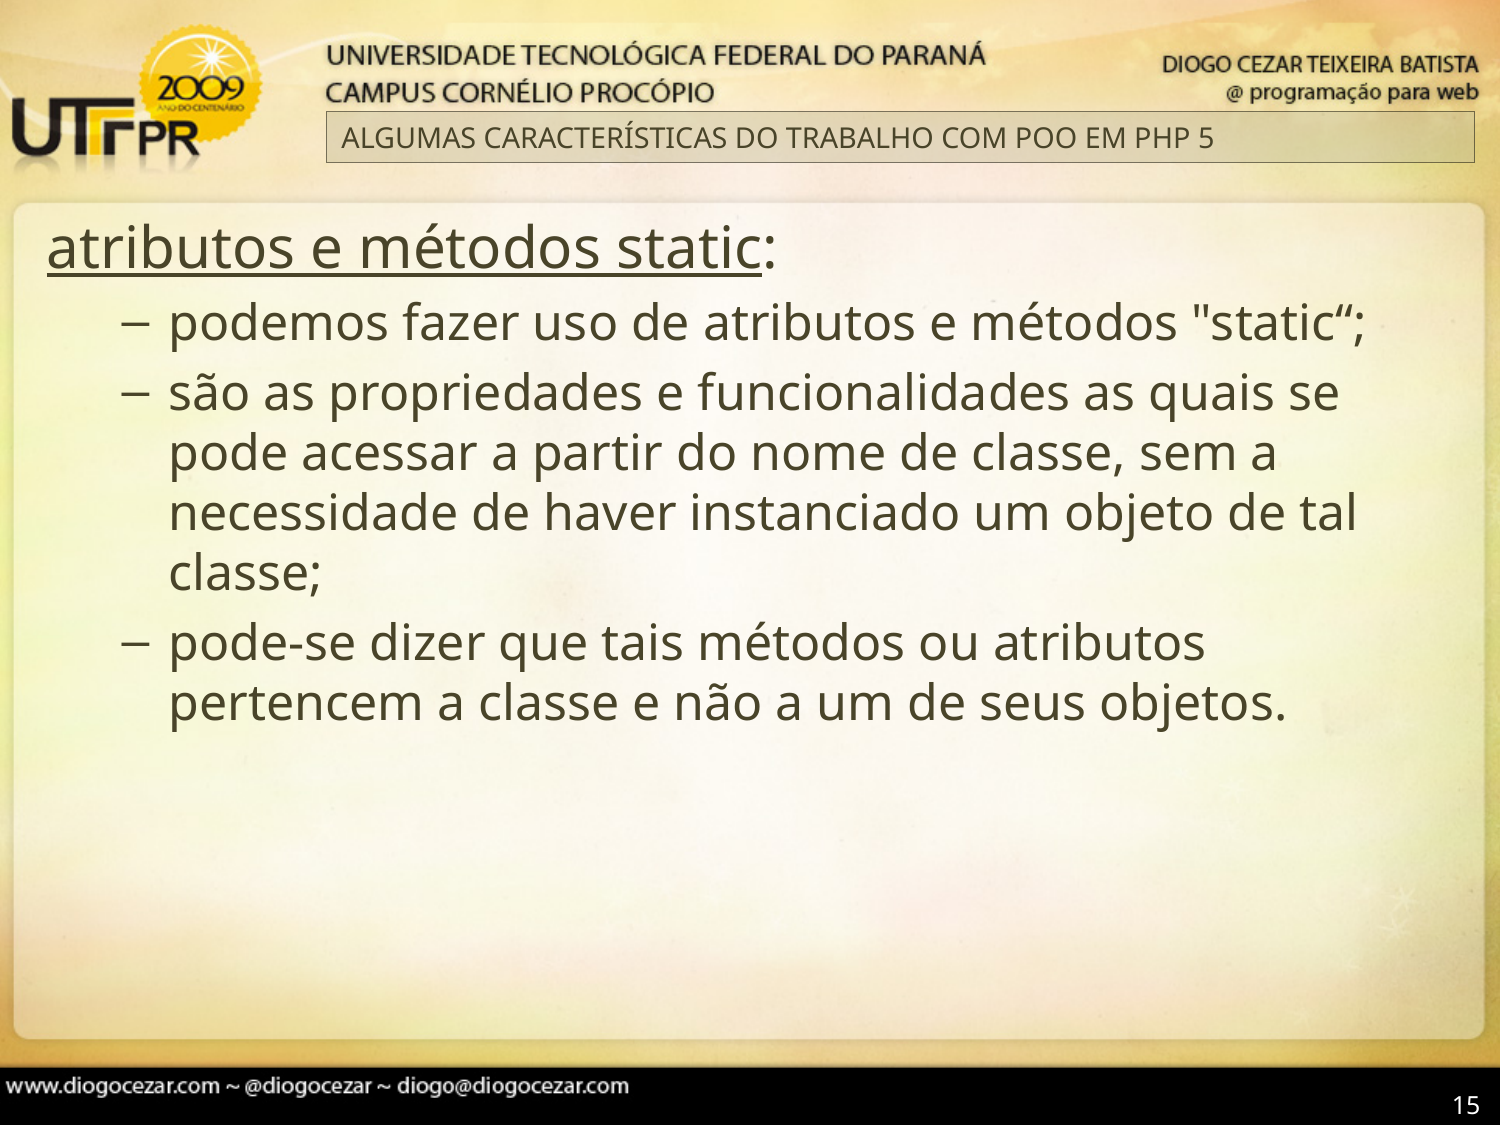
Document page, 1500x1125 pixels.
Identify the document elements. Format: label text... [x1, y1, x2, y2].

picture [0, 0, 1500, 1125]
slide_number 15 [1417, 1076, 1496, 1125]
list atributos e métodos static: podemos fazer uso de atributos e métodos "static“; são as propriedades e funcionalidades as quais se pode acessar a partir do nome de classe, sem a necessidade de haver instanciado um objeto de tal classe; pode-se dizer que tais métodos ou atributos pertencem a classe e não a um de seus objetos. [31, 202, 1465, 1045]
title ALGUMAS CARACTERÍSTICAS DO TRABALHO COM POO EM PHP 5 [326, 111, 1475, 163]
